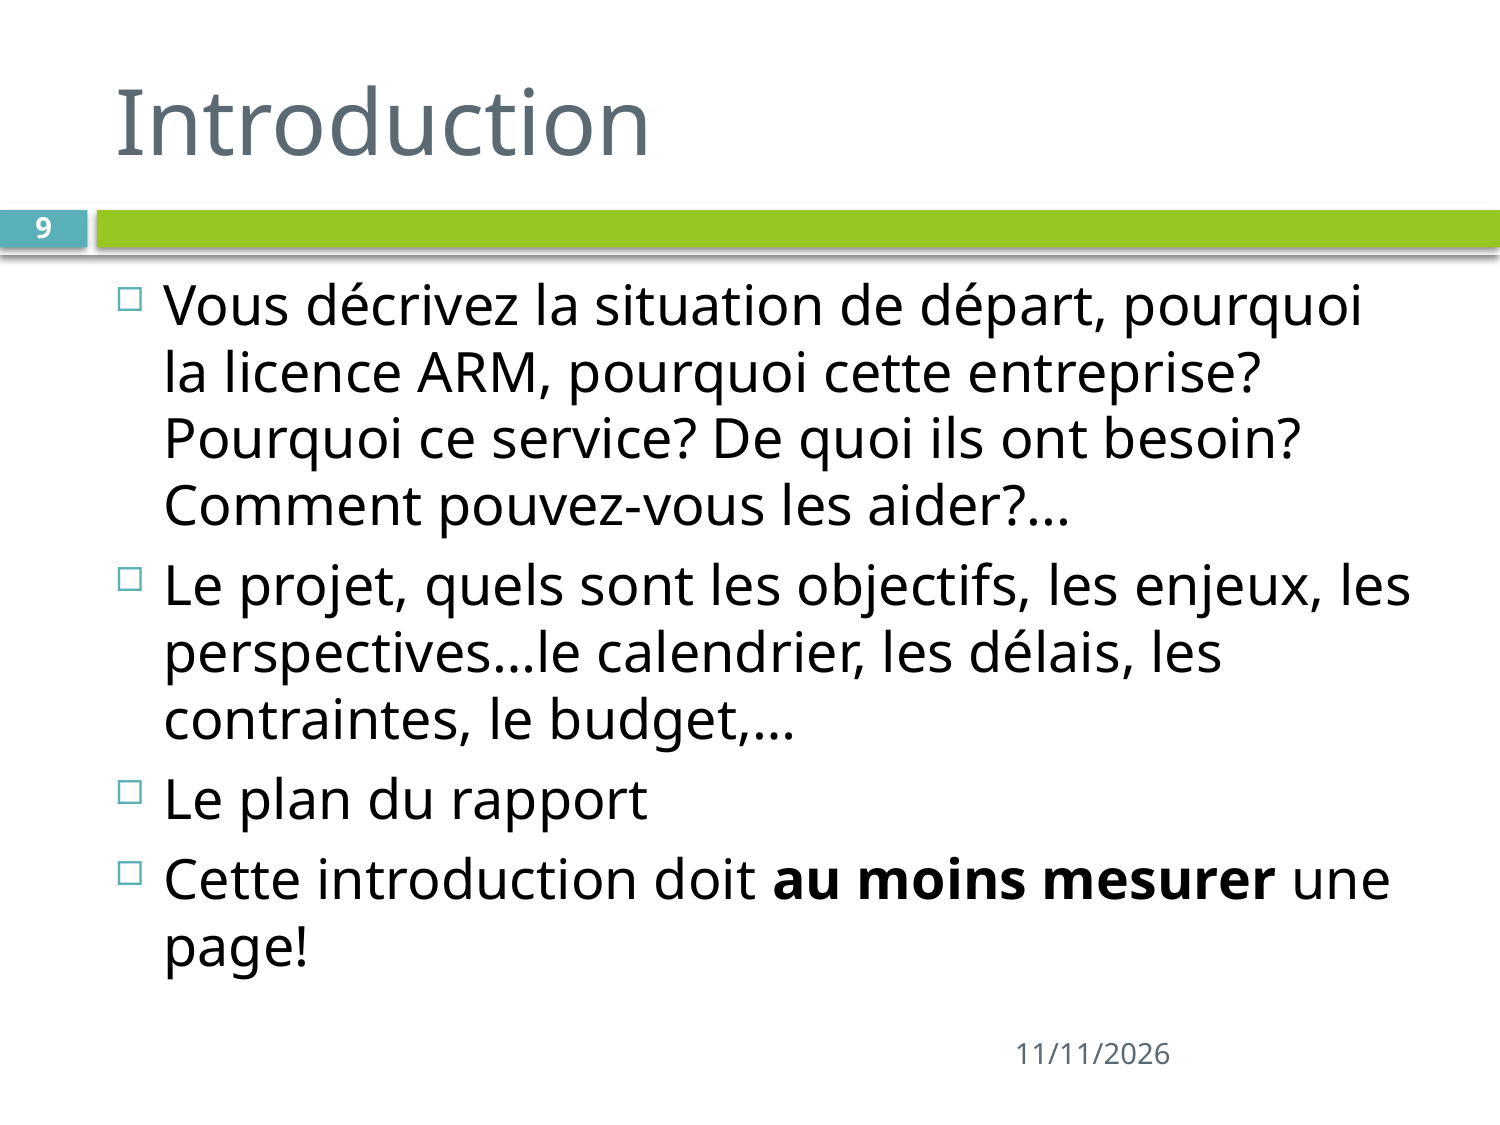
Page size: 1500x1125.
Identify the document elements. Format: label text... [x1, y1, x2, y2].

list Vous décrivez la situation de départ, pourquoi la licence ARM, pourquoi cette entreprise? Pourquoi ce service? De quoi ils ont besoin? Comment pouvez-vous les aider?... Le projet, quels sont les objectifs, les enjeux, les perspectives…le calendrier, les délais, les contraintes, le budget,… Le plan du rapport Cette introduction doit au moins mesurer une page! [100, 262, 1438, 1000]
title Introduction [100, 37, 1438, 200]
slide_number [999, 1025, 1438, 1085]
slide_number 9 [0, 208, 88, 249]
